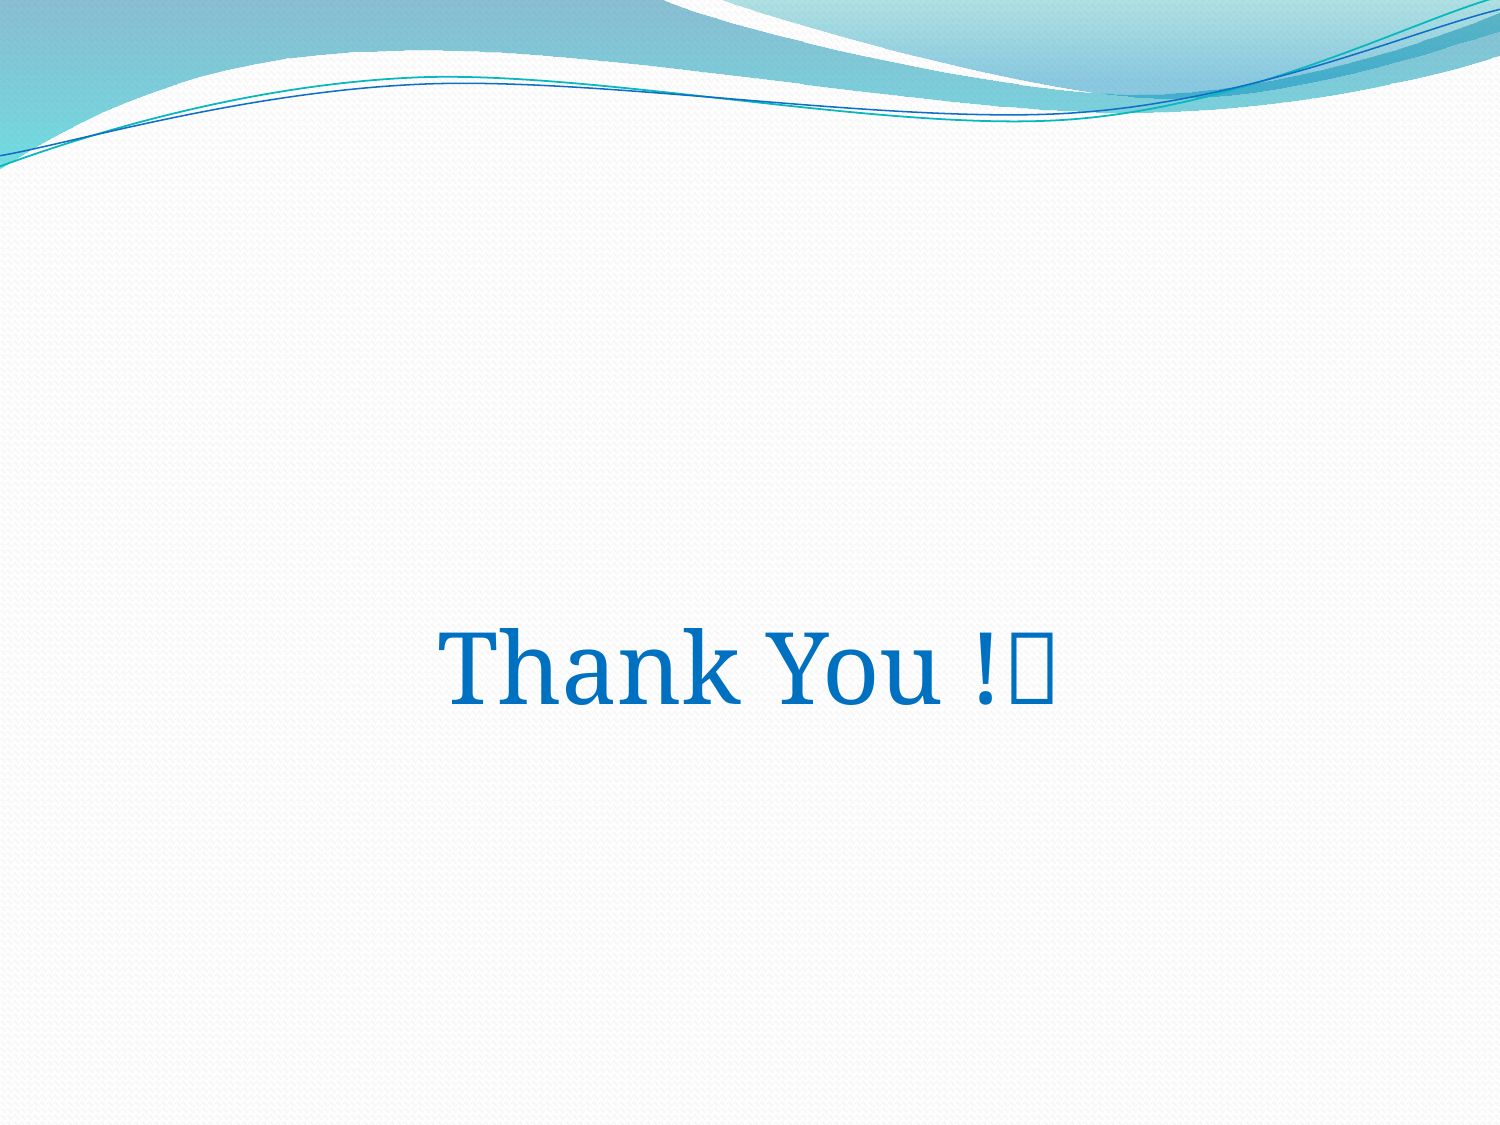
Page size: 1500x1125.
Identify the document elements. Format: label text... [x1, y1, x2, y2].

list Thank You ! [75, 317, 1425, 1038]
